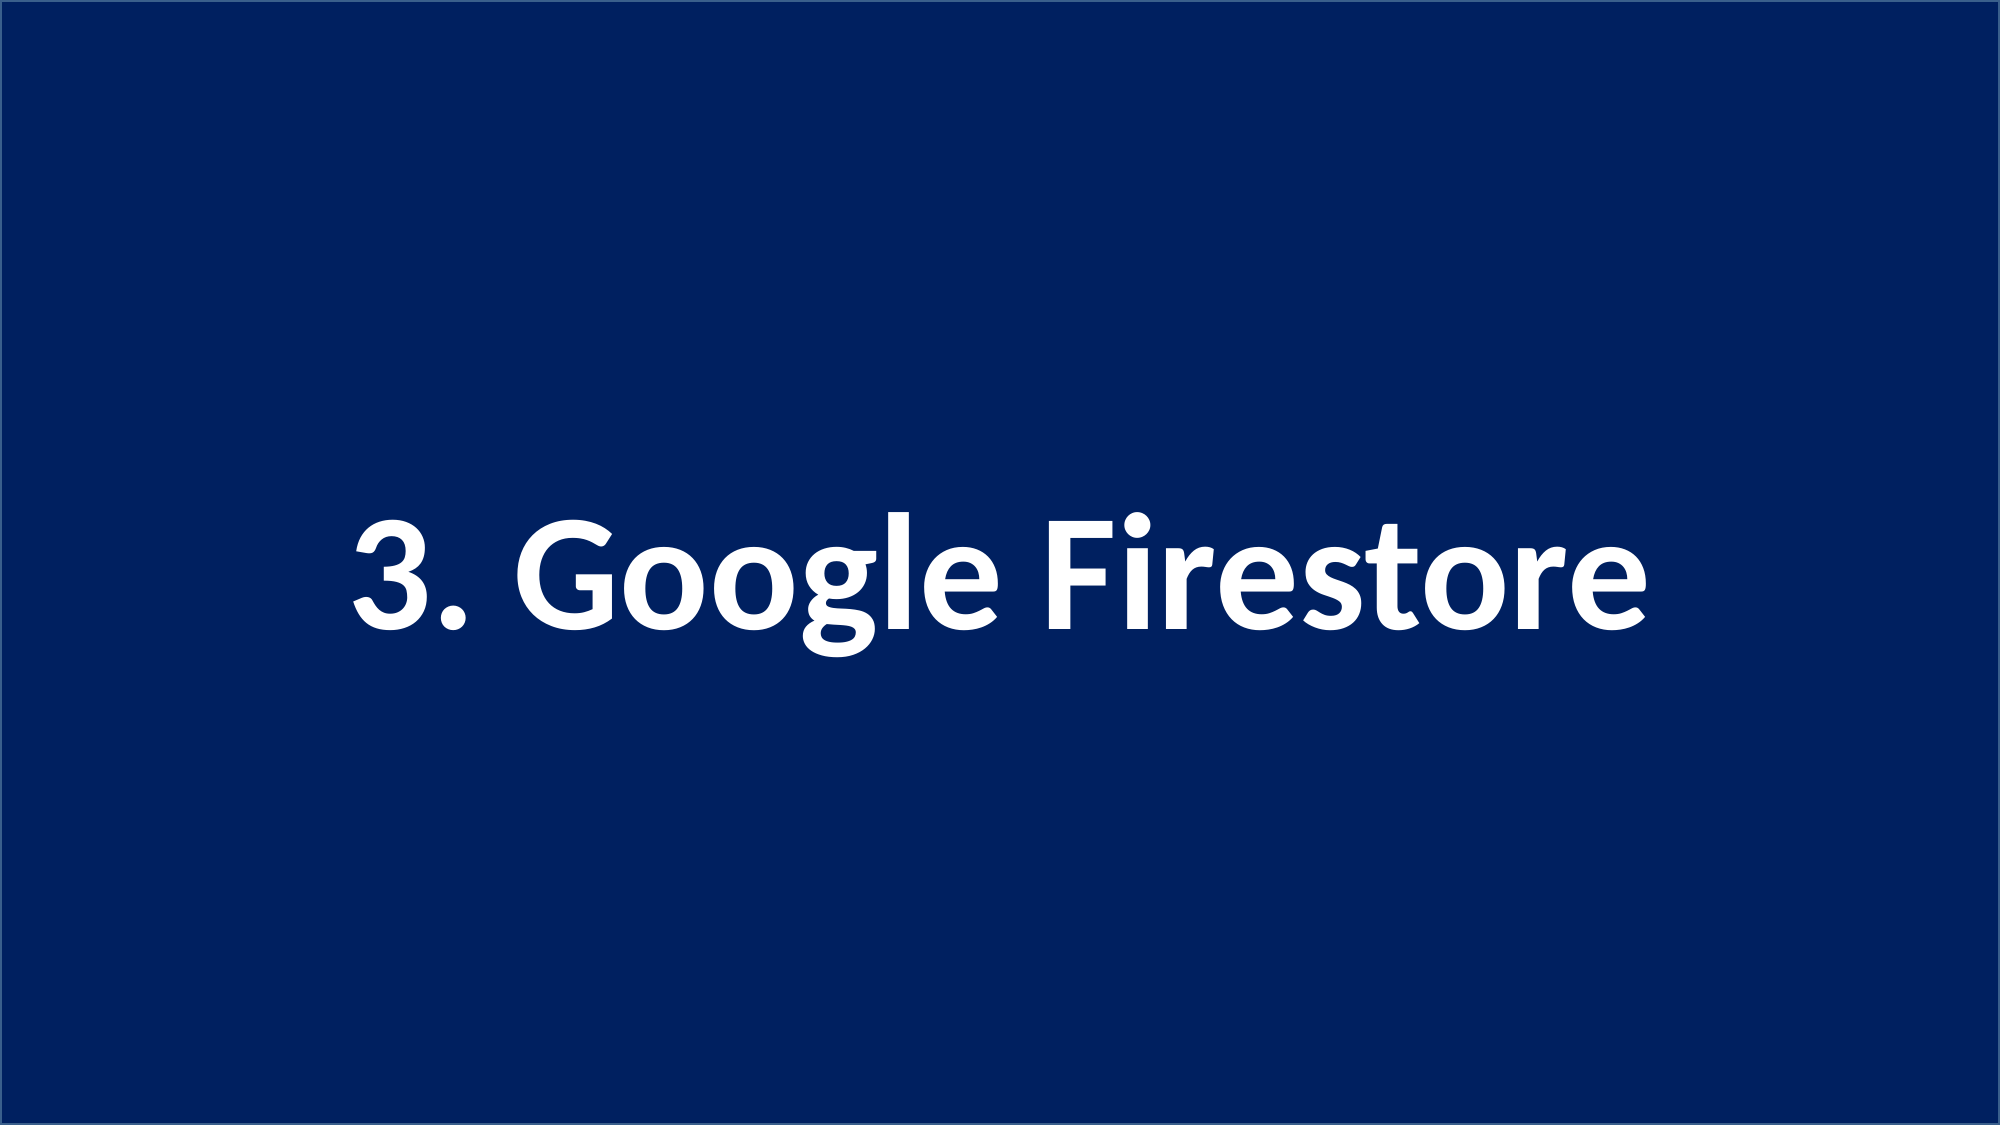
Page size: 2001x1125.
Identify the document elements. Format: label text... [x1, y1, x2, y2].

text_box 3. Google Firestore [0, 0, 2000, 1125]
